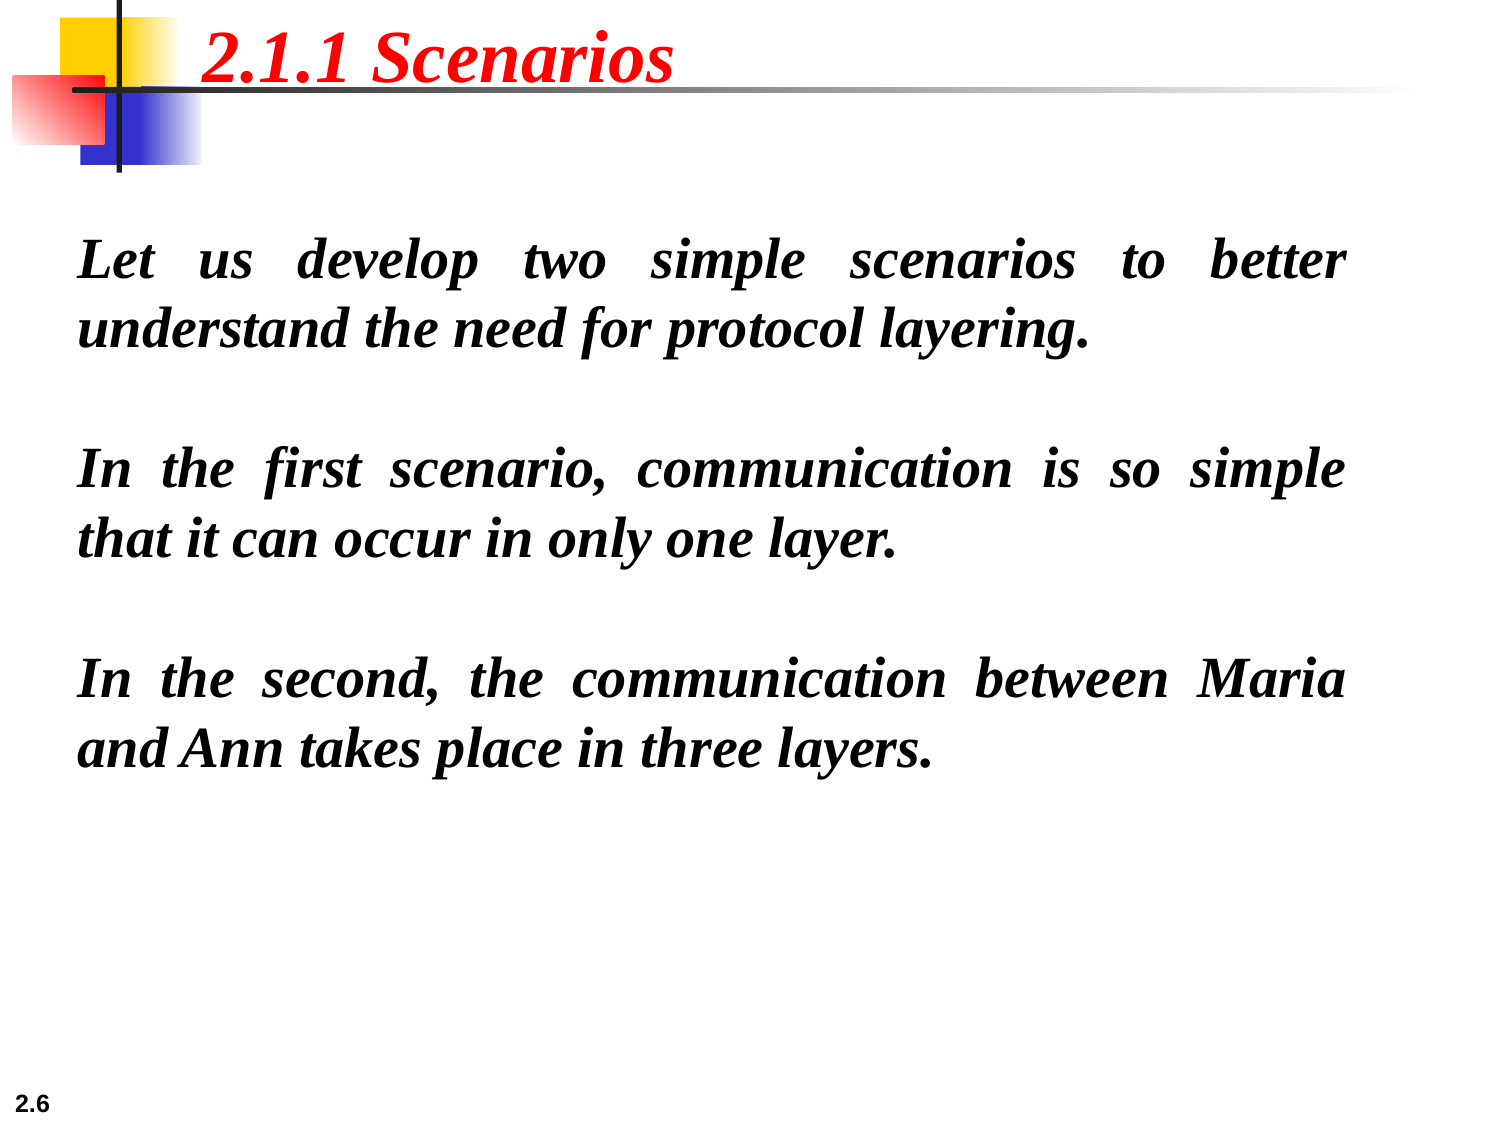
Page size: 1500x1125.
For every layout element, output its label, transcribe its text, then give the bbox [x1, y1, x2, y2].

text_box 2.1.1 Scenarios [187, 0, 696, 105]
text_box [122, 93, 141, 165]
text_box [141, 93, 202, 165]
text_box 2.6 [0, 1049, 313, 1125]
text_box [72, 87, 187, 93]
text_box [80, 93, 116, 165]
text_box [12, 75, 105, 145]
text_box [696, 87, 1423, 93]
text_box Let us develop two simple scenarios to better understand the need for protocol layering. In the first scenario, communication is so simple that it can occur in only one layer. In the second, the communication between Maria and Ann takes place in three layers. [62, 212, 1363, 787]
text_box [116, 93, 122, 173]
text_box [122, 17, 177, 86]
text_box [60, 17, 116, 86]
text_box [116, 0, 122, 87]
